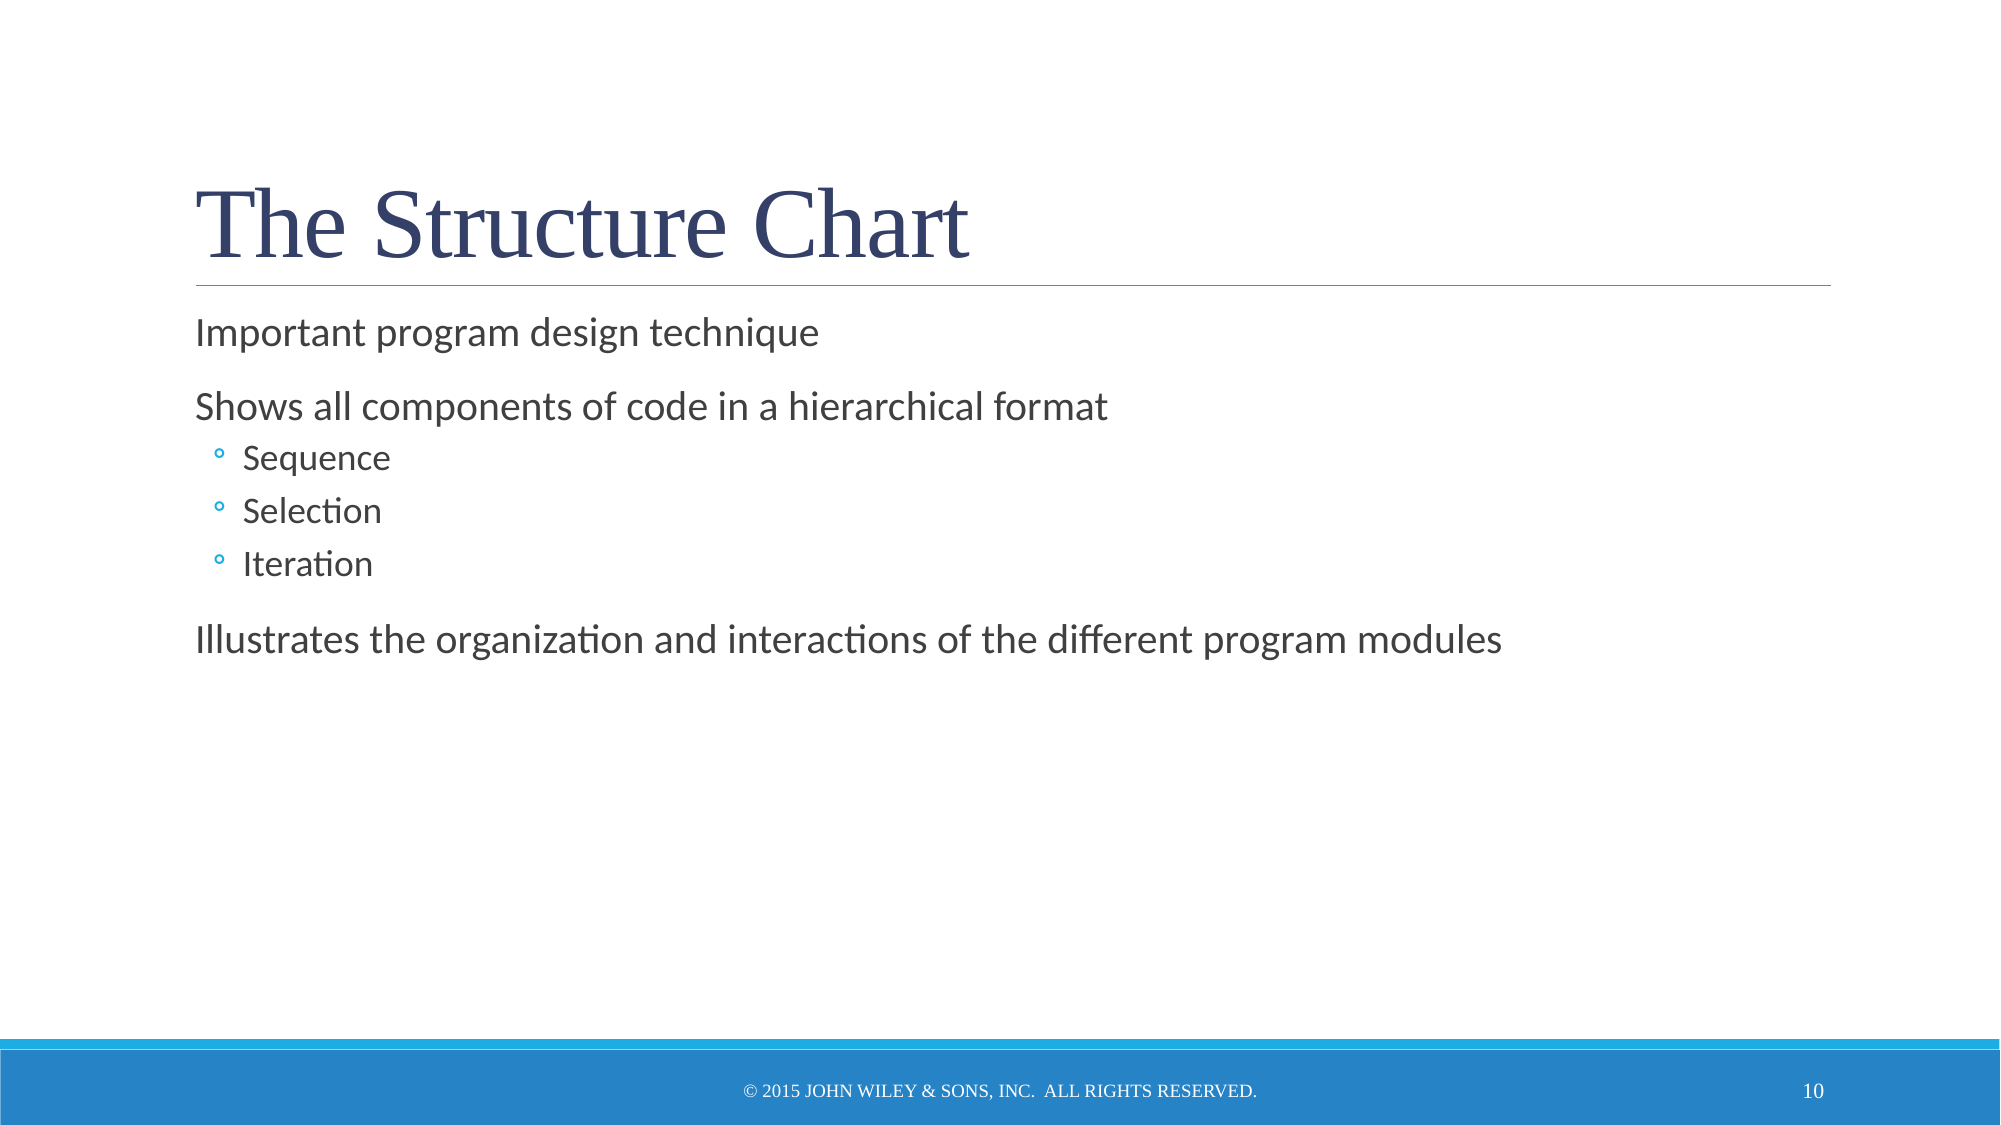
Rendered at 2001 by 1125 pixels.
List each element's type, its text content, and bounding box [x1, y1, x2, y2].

list Important program design technique Shows all components of code in a hierarchical format Sequence Selection Iteration Illustrates the organization and interactions of the different program modules [180, 302, 1830, 963]
slide_number 10 [1624, 1059, 1840, 1120]
title The Structure Chart [180, 47, 1830, 285]
footer © 2015 John Wiley & Sons, Inc. All rights reserved. [604, 1059, 1396, 1120]
